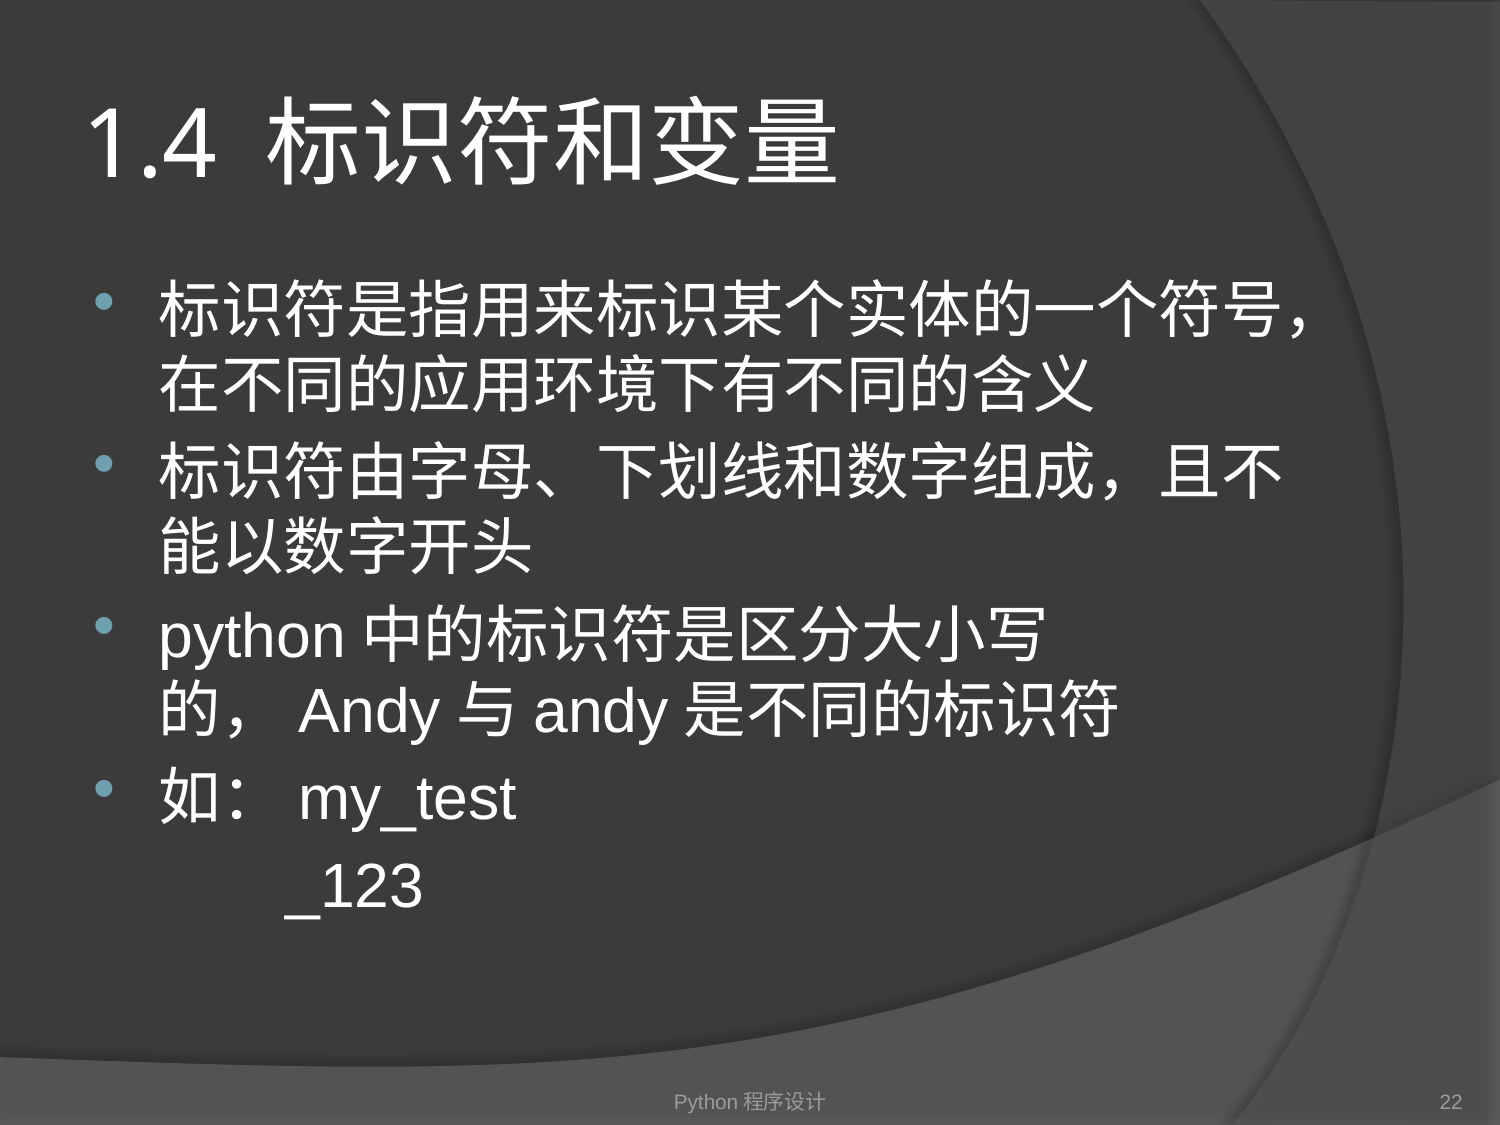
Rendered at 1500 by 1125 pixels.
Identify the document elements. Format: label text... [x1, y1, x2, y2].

list 标识符是指用来标识某个实体的一个符号，在不同的应用环境下有不同的含义 标识符由字母、下划线和数字组成，且不能以数字开头 python中的标识符是区分大小写的，Andy与andy是不同的标识符 如：my_test _123 [75, 262, 1300, 1005]
slide_number 22 [1337, 1053, 1463, 1114]
title 1.4 标识符和变量 [75, 45, 1300, 233]
footer Python程序设计 [512, 1053, 988, 1114]
